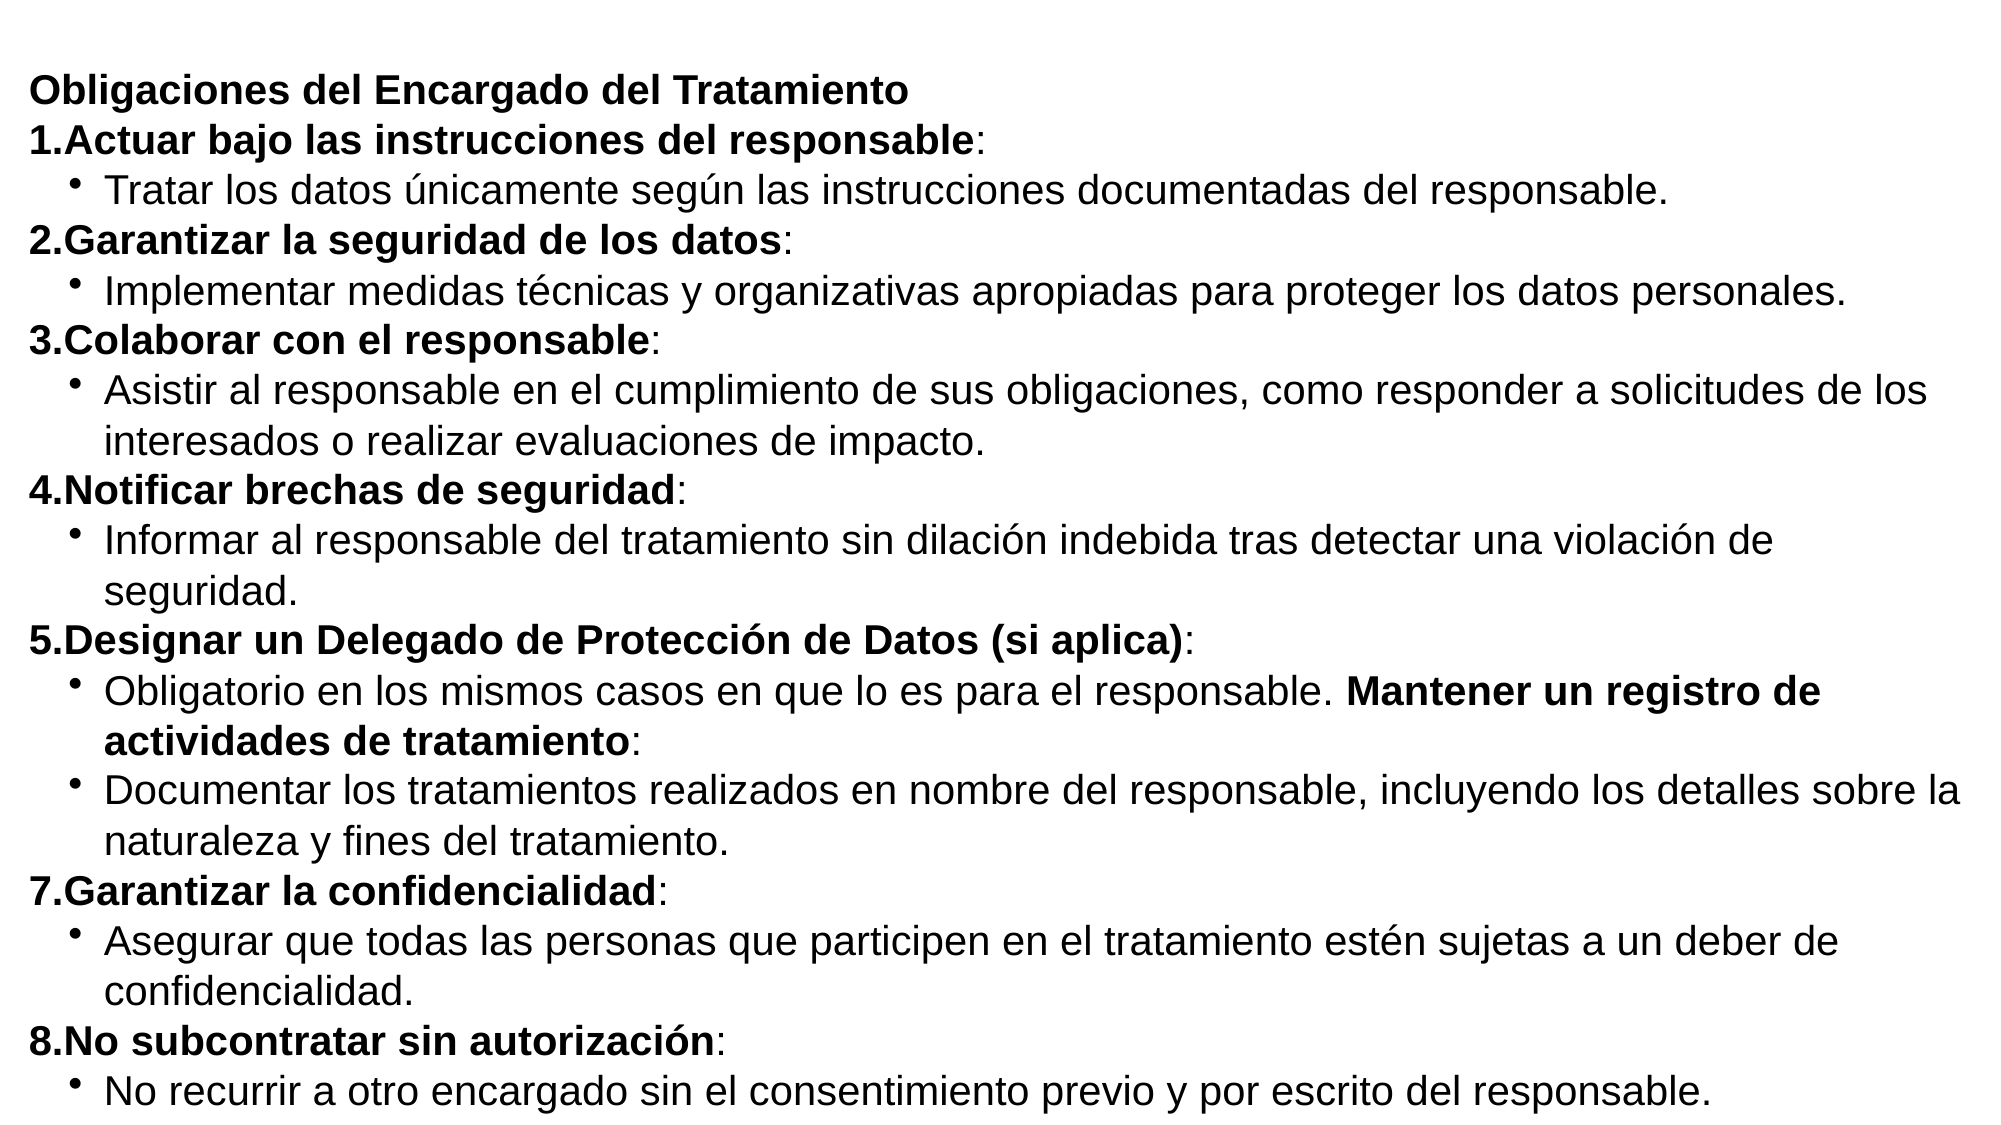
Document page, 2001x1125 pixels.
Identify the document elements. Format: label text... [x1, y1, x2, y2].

text_box Obligaciones del Encargado del Tratamiento Actuar bajo las instrucciones del responsable: Tratar los datos únicamente según las instrucciones documentadas del responsable. Garantizar la seguridad de los datos: Implementar medidas técnicas y organizativas apropiadas para proteger los datos personales. Colaborar con el responsable: Asistir al responsable en el cumplimiento de sus obligaciones, como responder a solicitudes de los interesados o realizar evaluaciones de impacto. Notificar brechas de seguridad: Informar al responsable del tratamiento sin dilación indebida tras detectar una violación de seguridad. Designar un Delegado de Protección de Datos (si aplica): Obligatorio en los mismos casos en que lo es para el responsable. Mantener un registro de actividades de tratamiento: Documentar los tratamientos realizados en nombre del responsable, incluyendo los detalles sobre la naturaleza y fines del tratamiento. Garantizar la confidencialidad: Asegurar que todas las personas que participen en el tratamiento estén sujetas a un deber de confidencialidad. No subcontratar sin autorización: No recurrir a otro encargado sin el consentimiento previo y por escrito del responsable. [13, 55, 1988, 1125]
